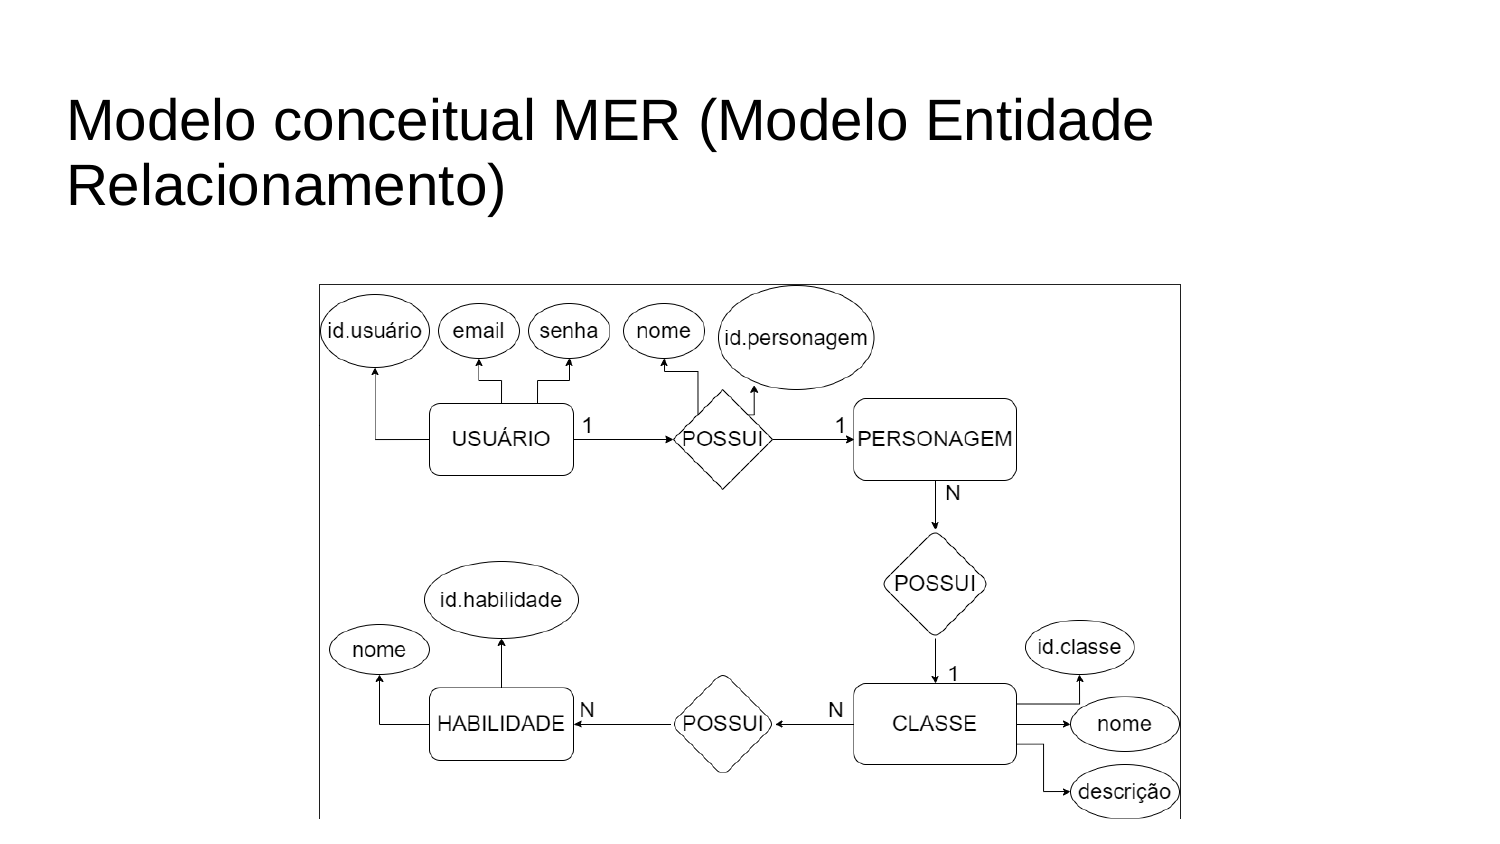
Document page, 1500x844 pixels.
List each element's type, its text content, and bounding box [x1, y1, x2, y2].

picture [319, 284, 1181, 819]
title Modelo conceitual MER (Modelo Entidade Relacionamento) [51, 72, 1449, 260]
